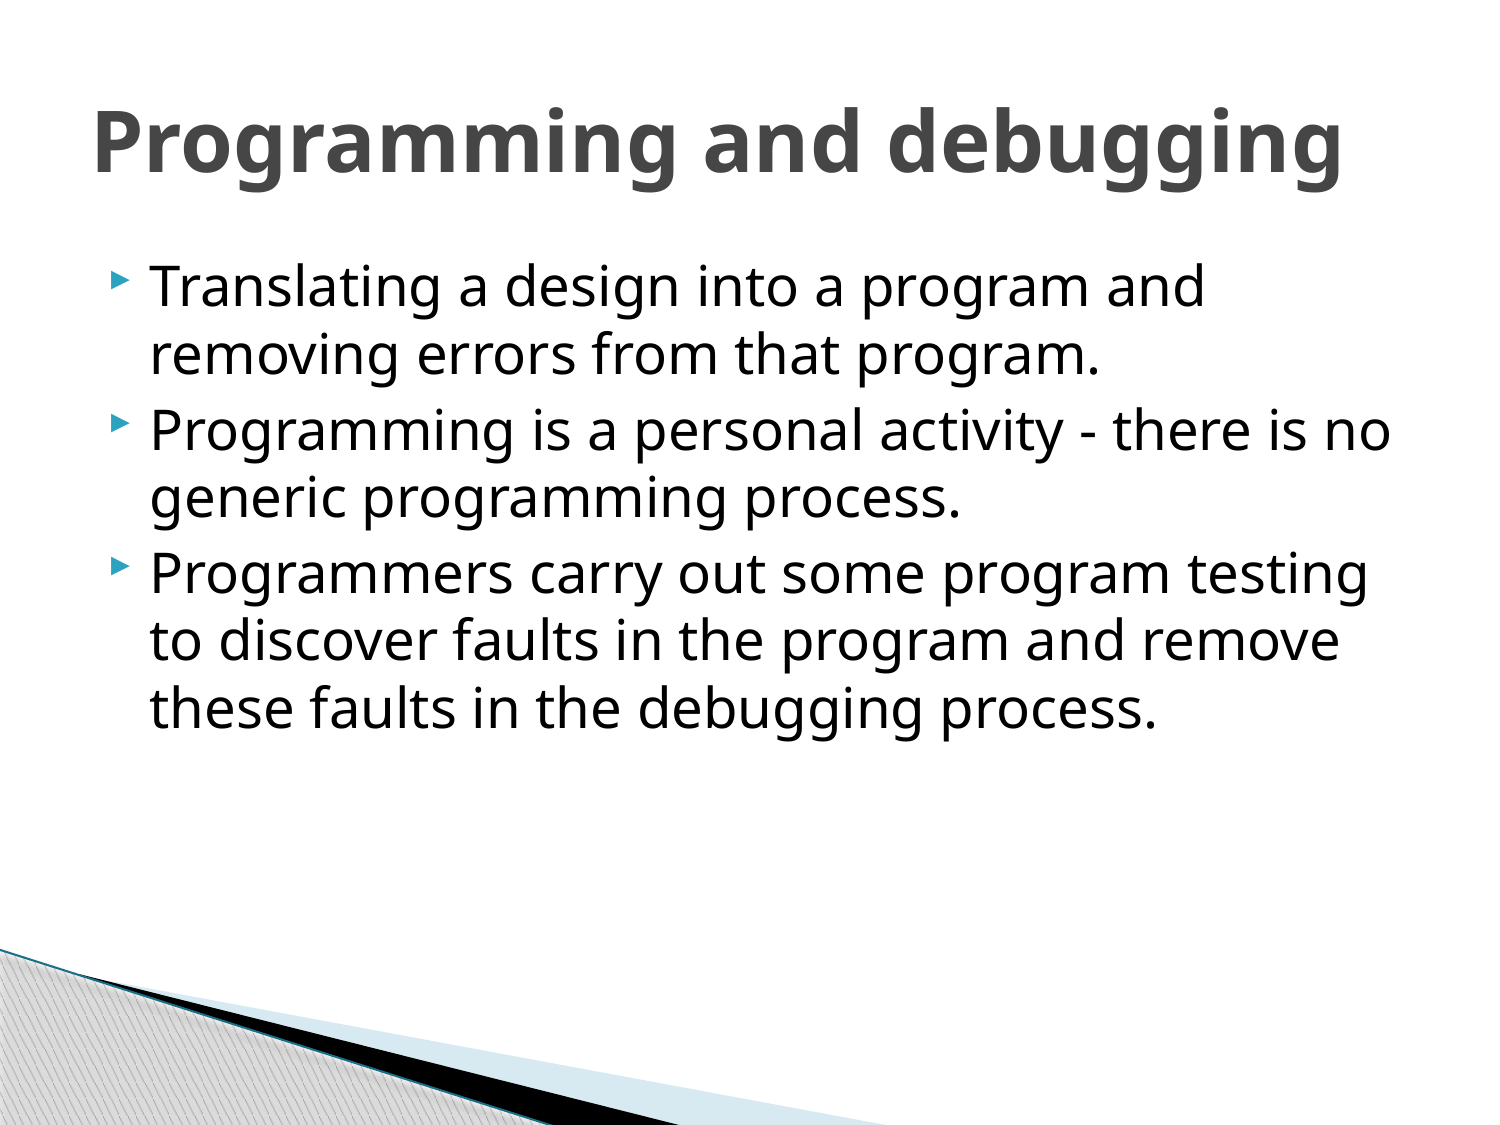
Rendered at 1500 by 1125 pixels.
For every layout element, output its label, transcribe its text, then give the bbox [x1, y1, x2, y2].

list Translating a design into a program and removing errors from that program. Programming is a personal activity - there is no generic programming process. Programmers carry out some program testing to discover faults in the program and remove these faults in the debugging process. [74, 242, 1426, 986]
title Programming and debugging [75, 45, 1425, 233]
